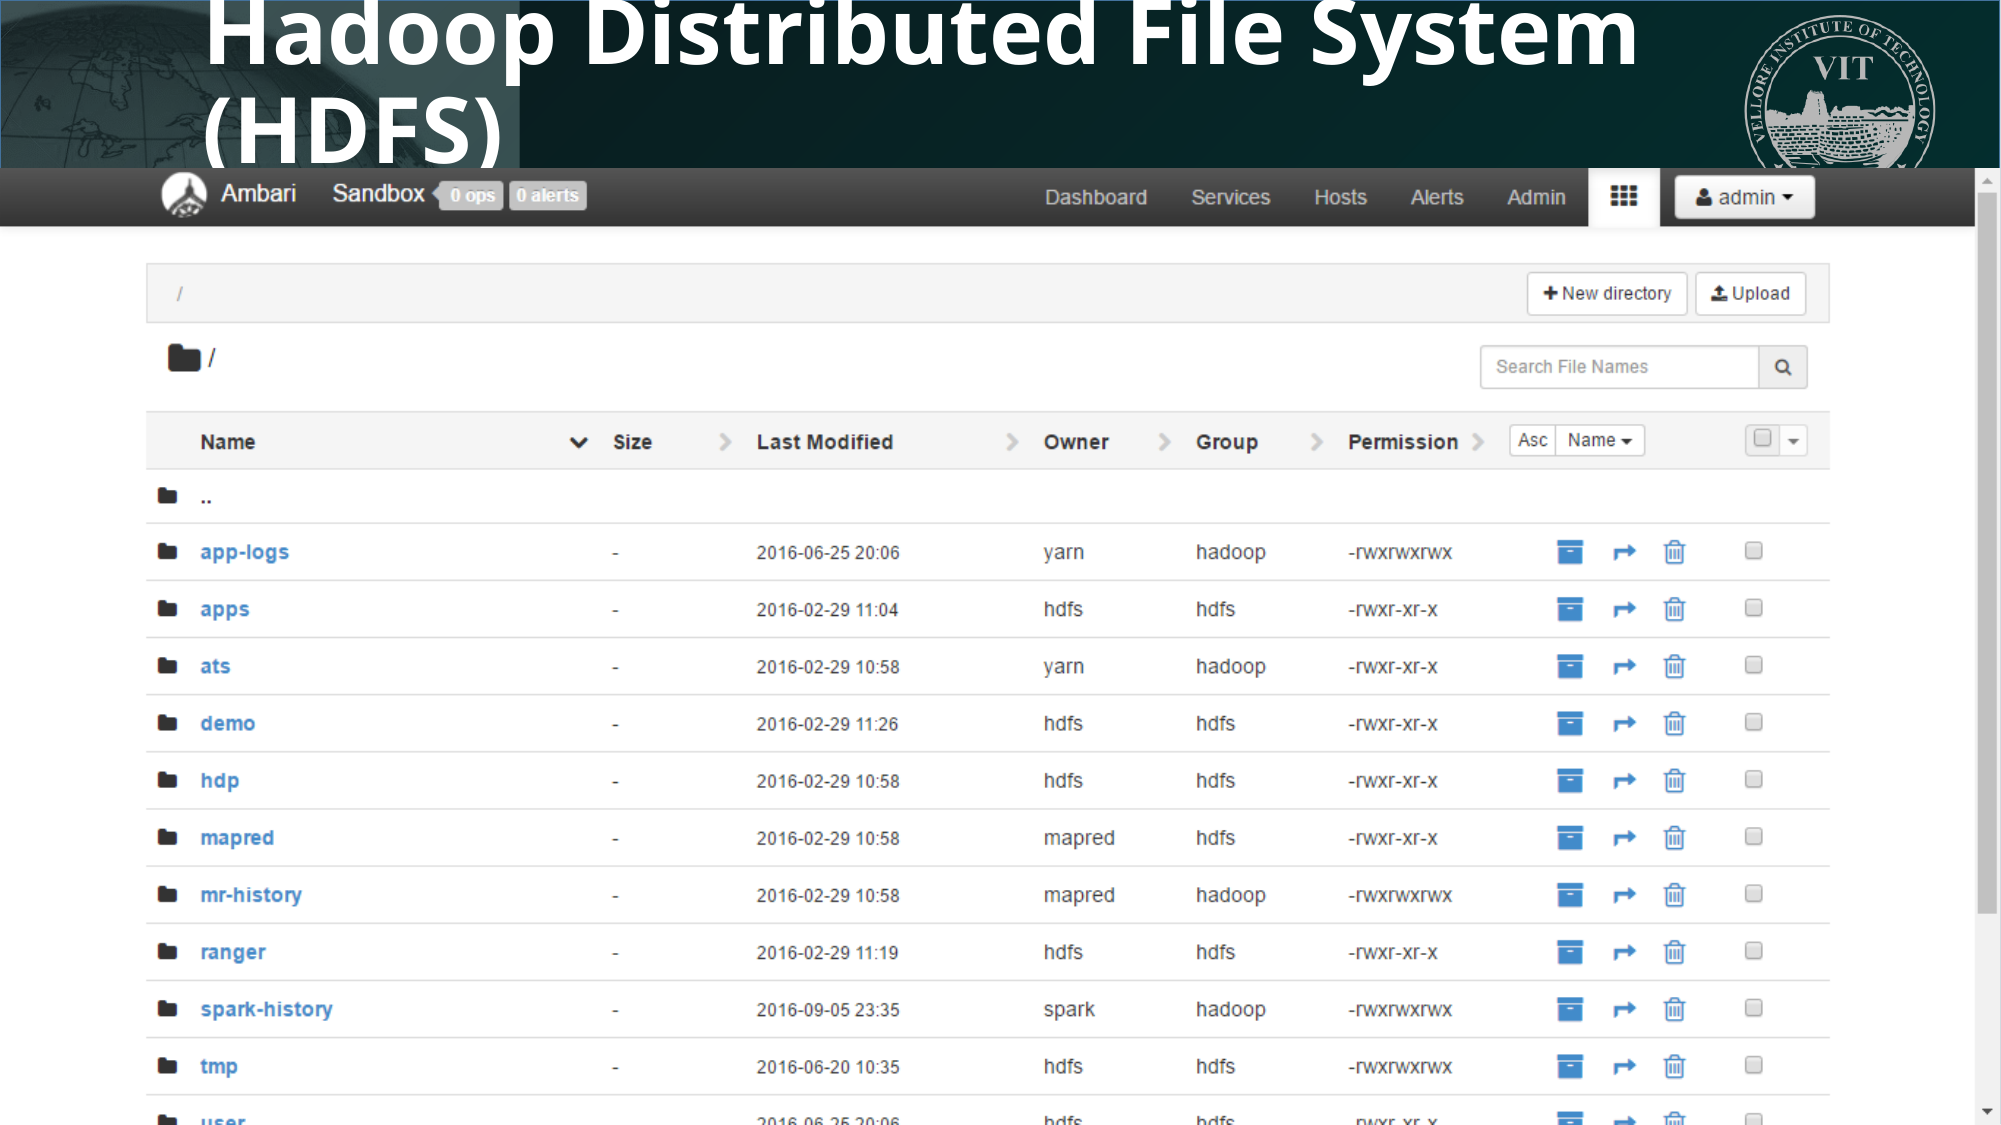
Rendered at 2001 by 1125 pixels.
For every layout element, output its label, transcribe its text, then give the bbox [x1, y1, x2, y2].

title Hadoop Distributed File System (HDFS) [187, 0, 1813, 168]
picture [0, 168, 2000, 1125]
